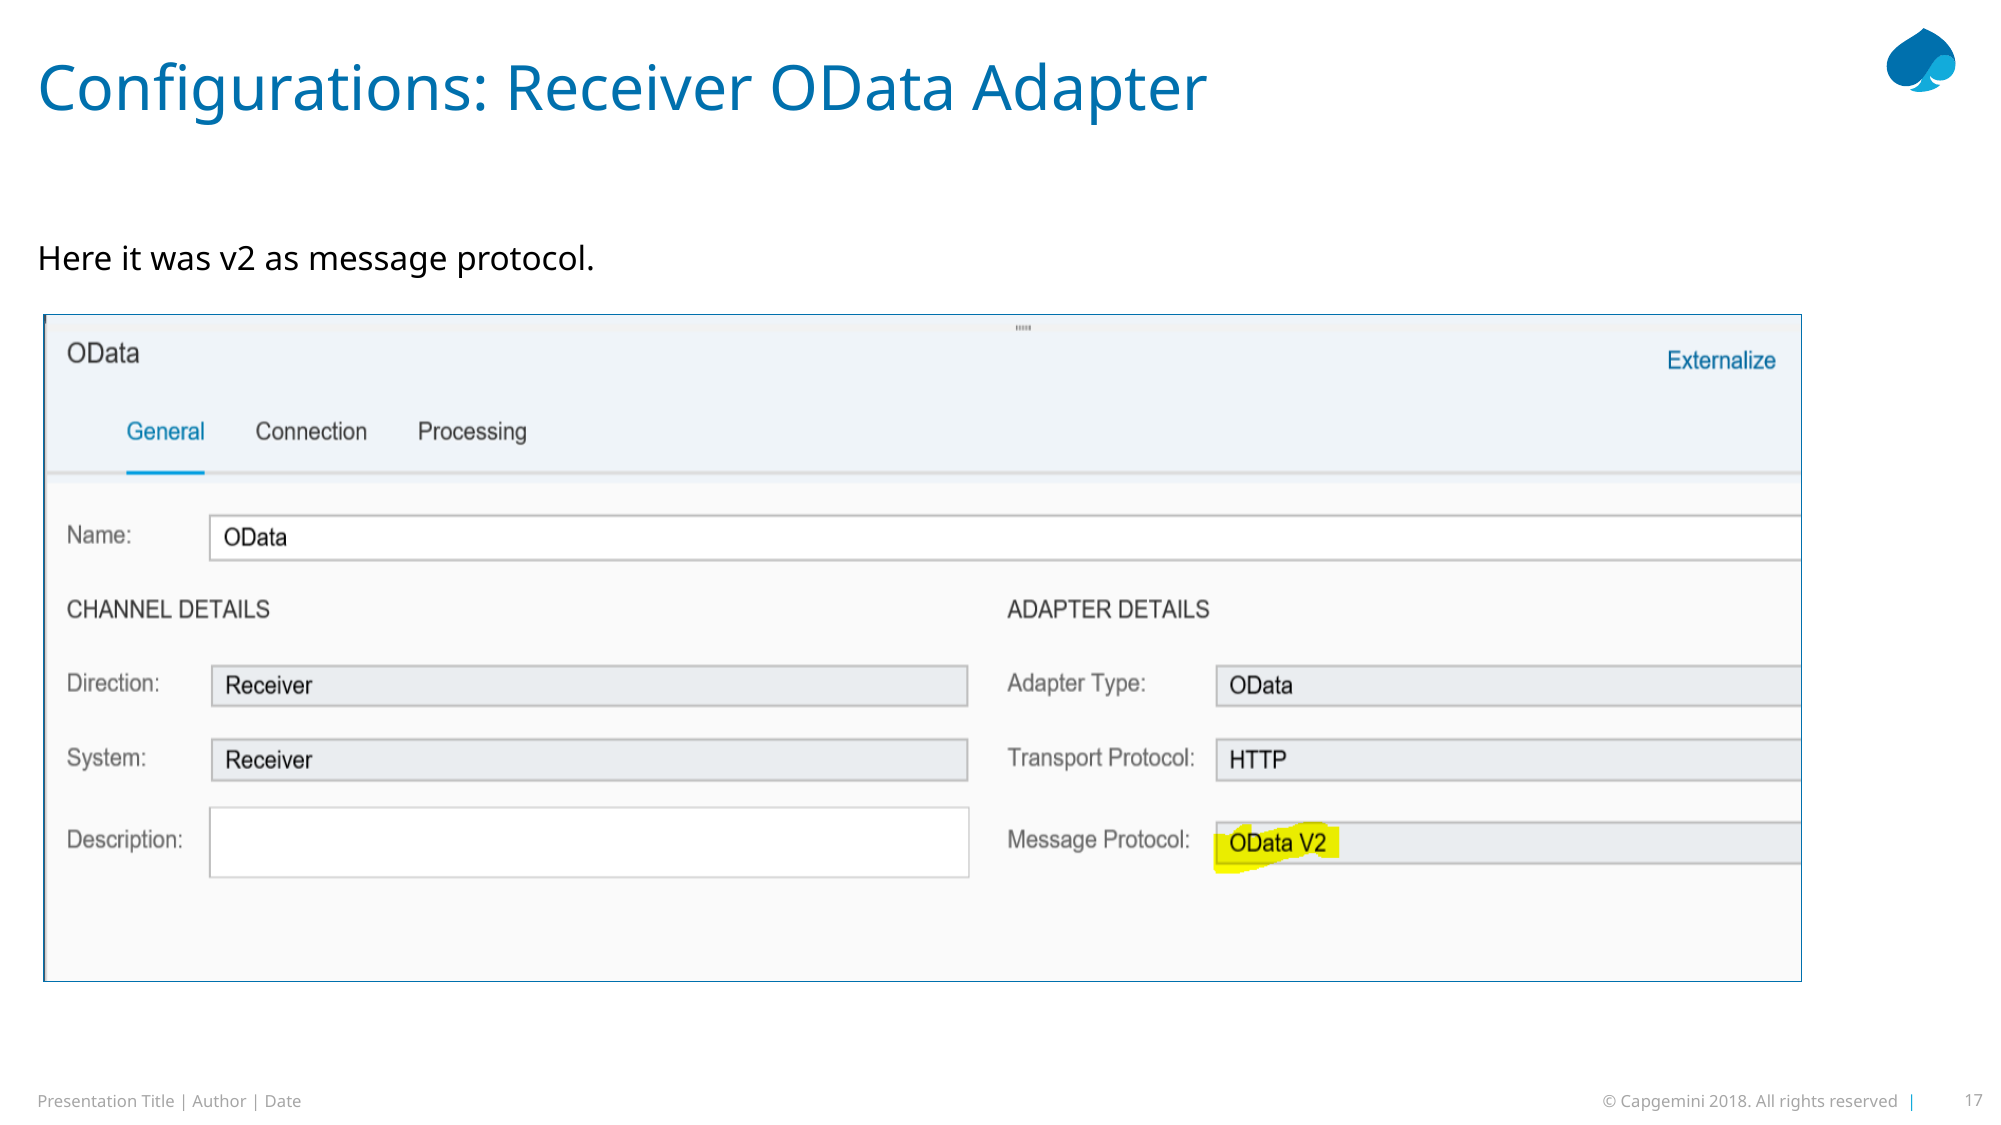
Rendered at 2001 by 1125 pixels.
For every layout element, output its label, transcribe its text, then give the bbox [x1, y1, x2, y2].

title Configurations: Receiver OData Adapter [37, 0, 1863, 181]
list Here it was v2 as message protocol. [37, 181, 1957, 1031]
picture [43, 314, 1802, 982]
